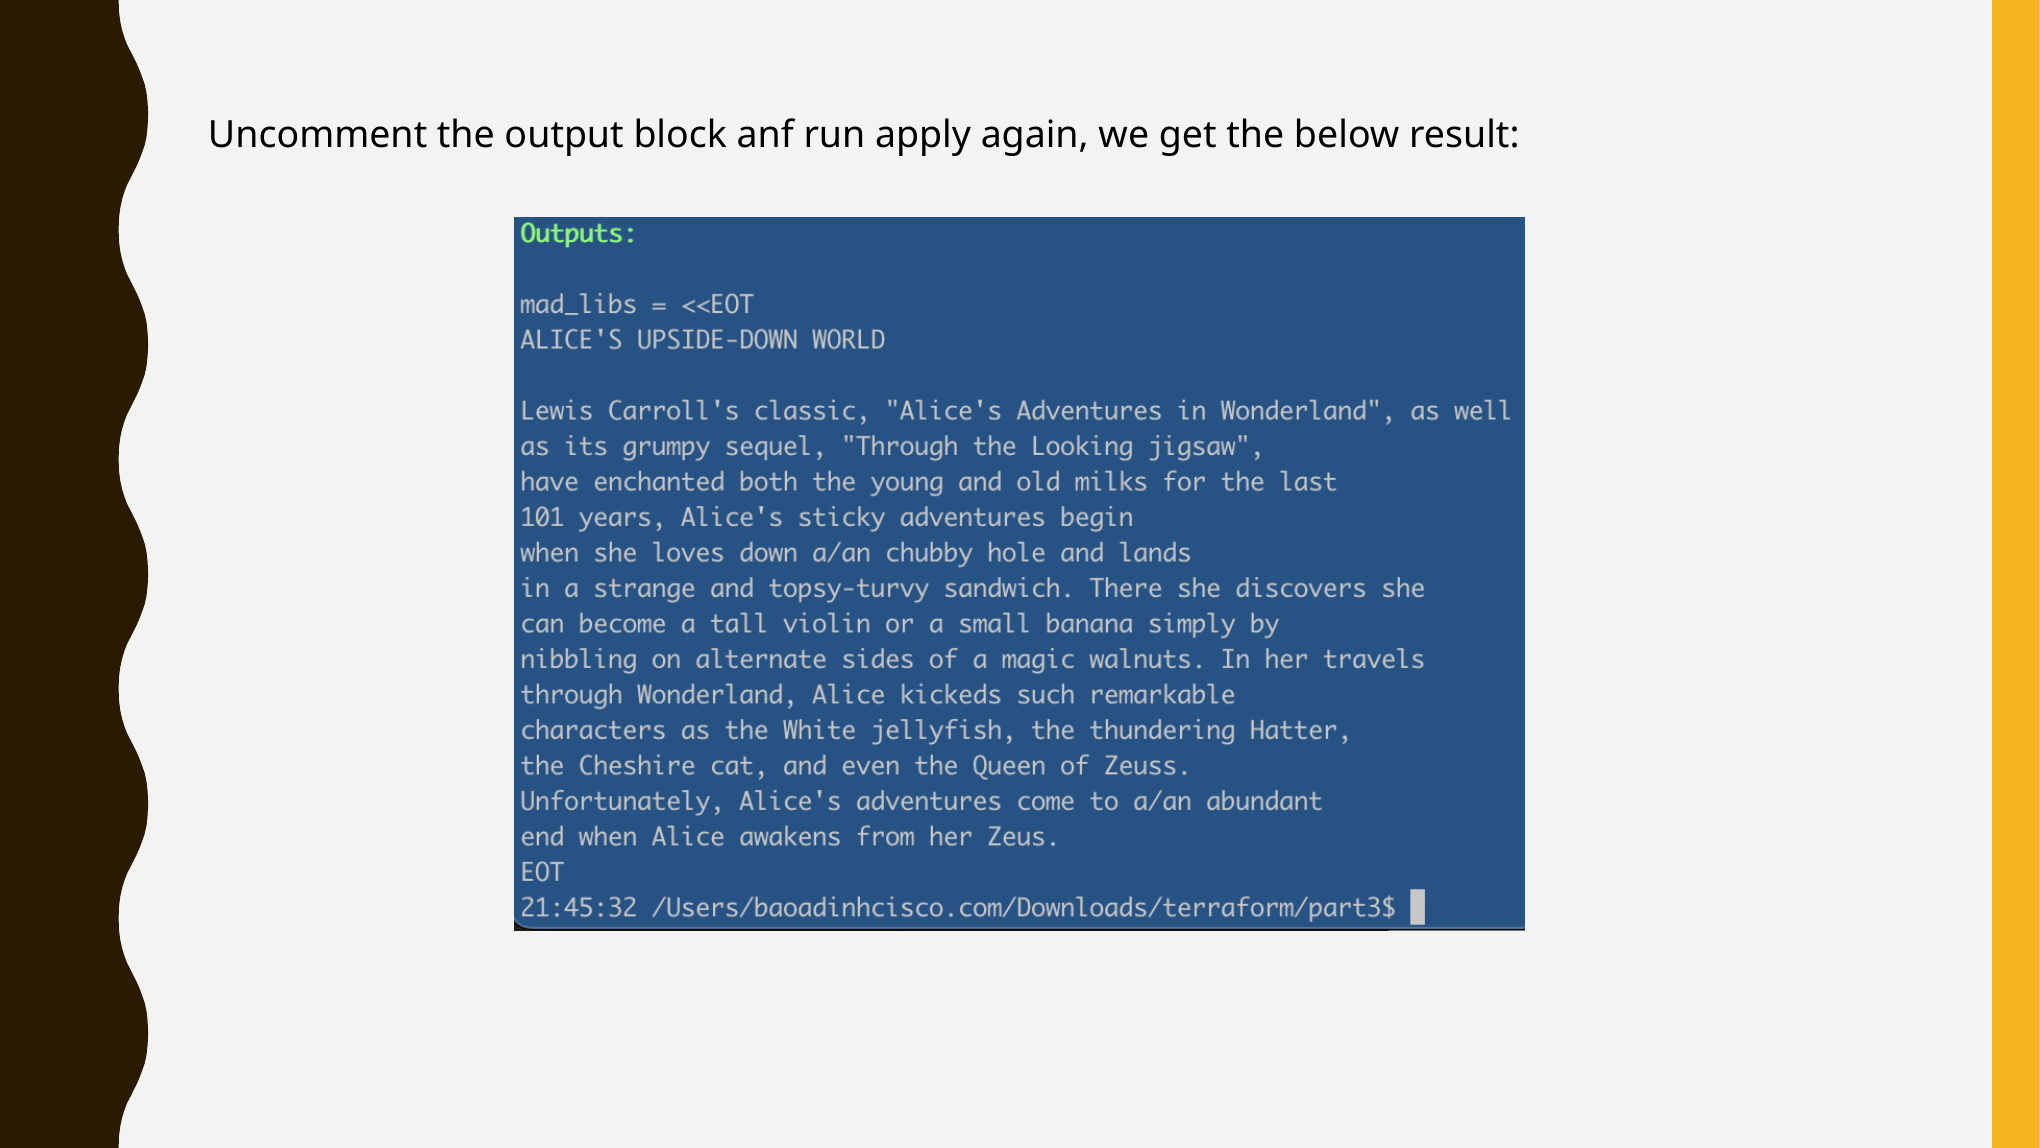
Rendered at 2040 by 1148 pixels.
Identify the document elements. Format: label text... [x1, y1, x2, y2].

picture [514, 217, 1525, 931]
text_box Uncomment the output block anf run apply again, we get the below result: [193, 102, 1556, 163]
